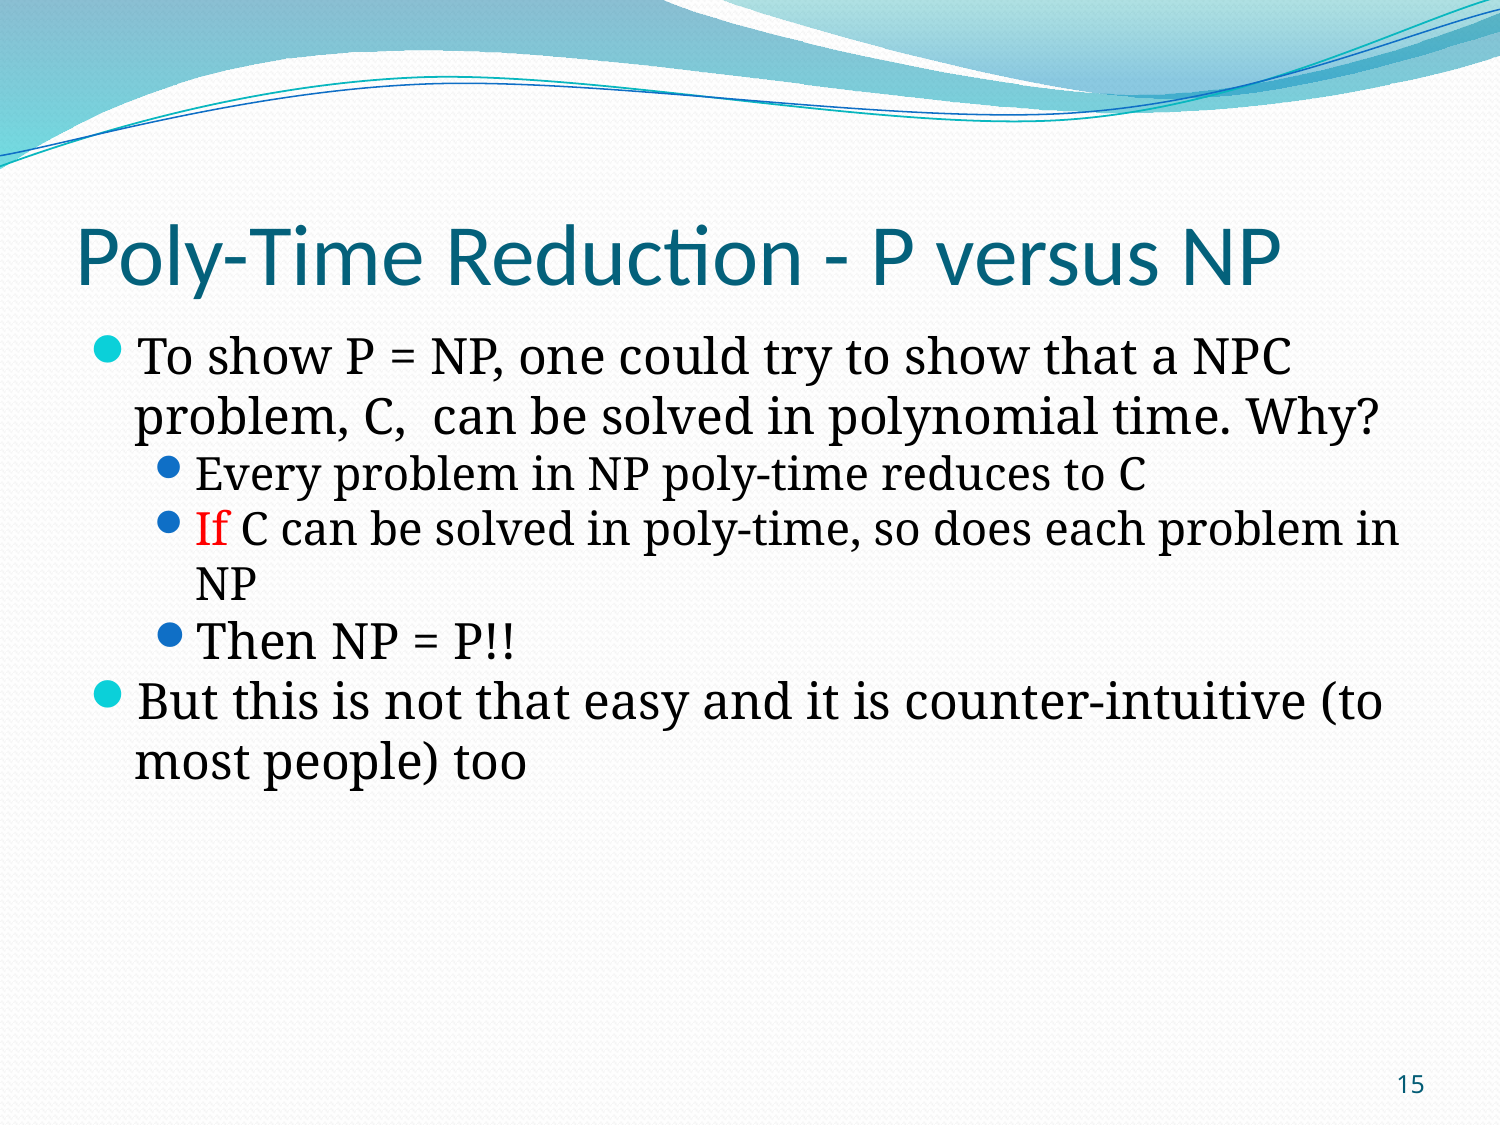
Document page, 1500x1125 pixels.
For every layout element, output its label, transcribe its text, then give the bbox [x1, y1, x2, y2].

list To show P = NP, one could try to show that a NPC problem, C, can be solved in polynomial time. Why? Every problem in NP poly-time reduces to C If C can be solved in poly-time, so does each problem in NP Then NP = P!! But this is not that easy and it is counter-intuitive (to most people) too [75, 317, 1425, 1038]
slide_number 15 [1299, 1042, 1425, 1103]
title Poly-Time Reduction - P versus NP [75, 115, 1425, 303]
